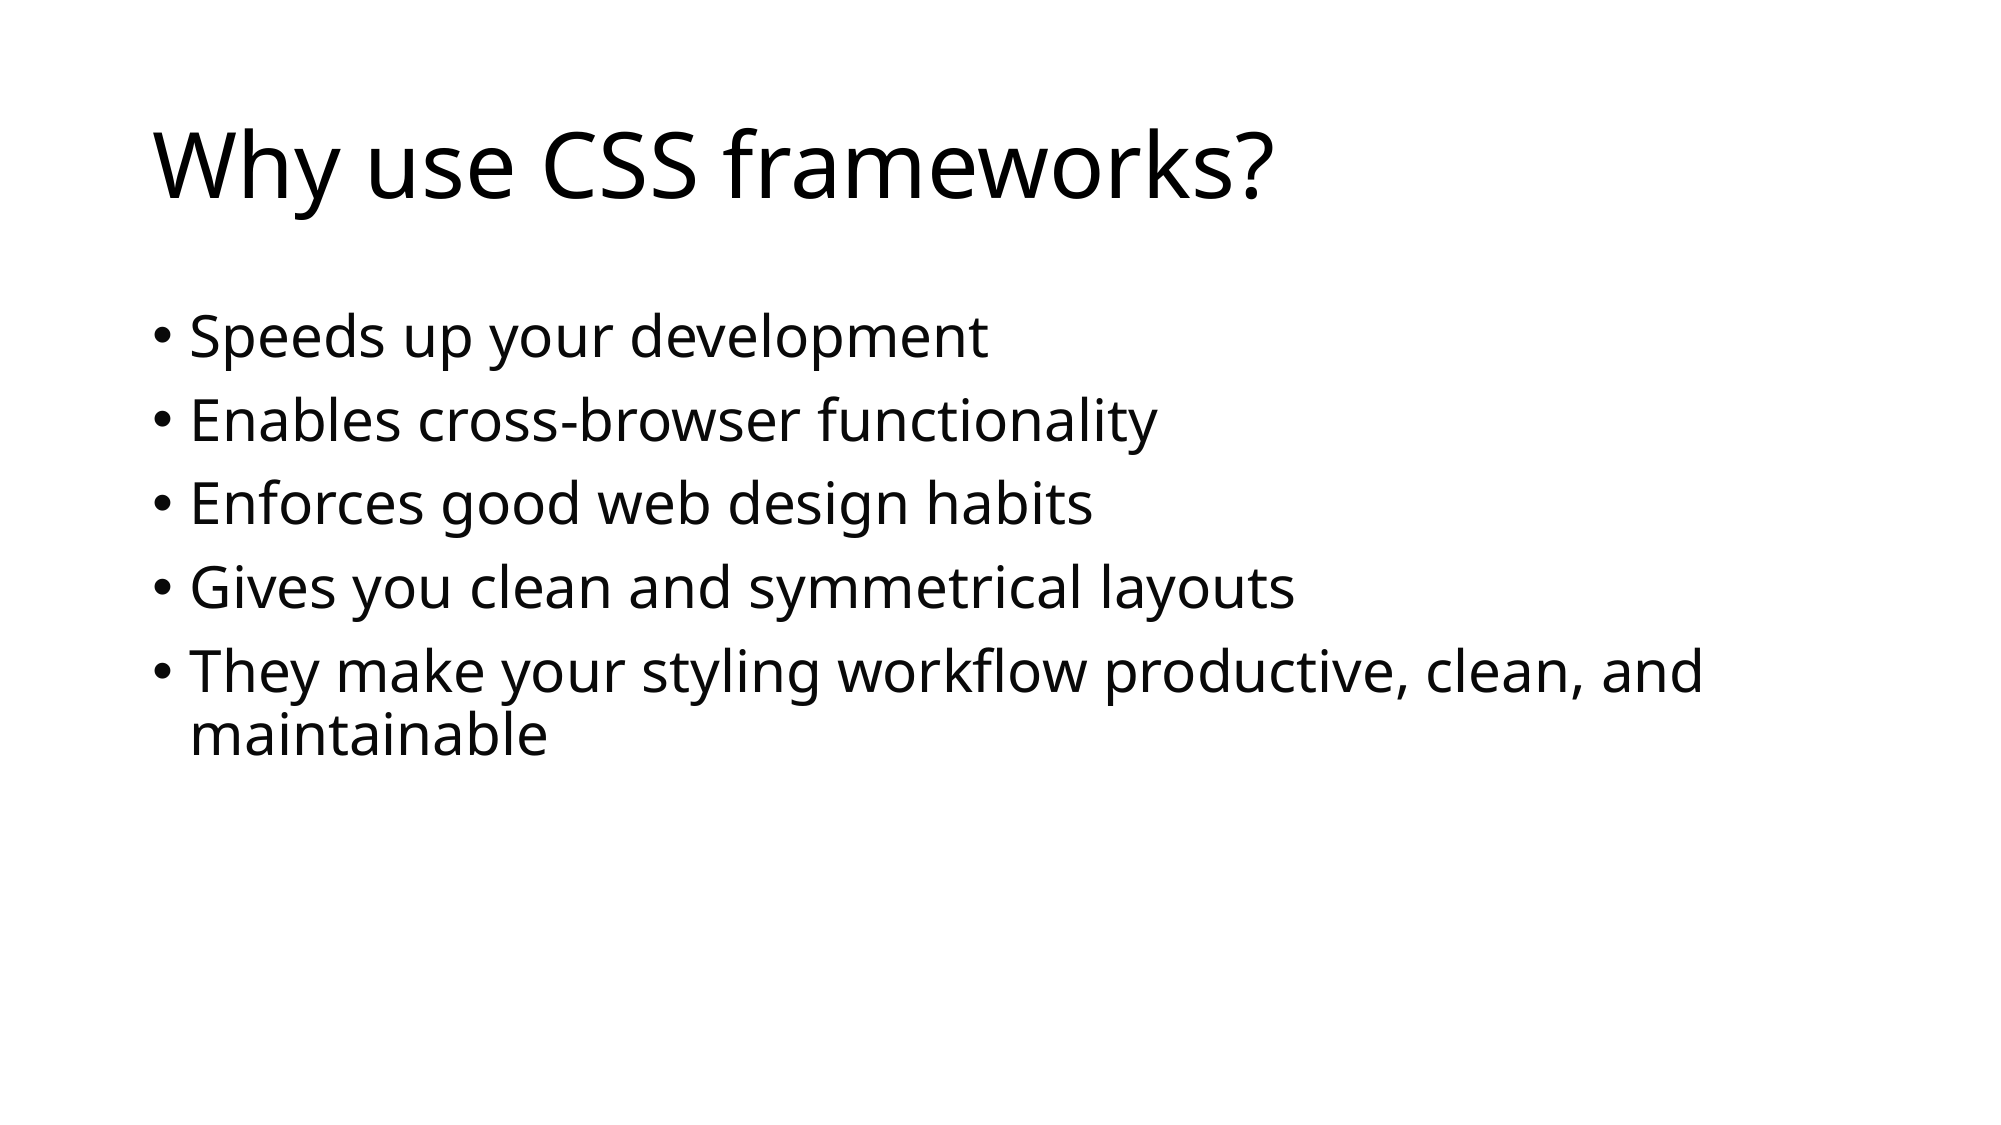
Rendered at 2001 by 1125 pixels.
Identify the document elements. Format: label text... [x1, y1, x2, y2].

list Speeds up your development Enables cross-browser functionality Enforces good web design habits Gives you clean and symmetrical layouts They make your styling workflow productive, clean, and maintainable [137, 299, 1863, 1014]
title Why use CSS frameworks? [137, 59, 1863, 278]
